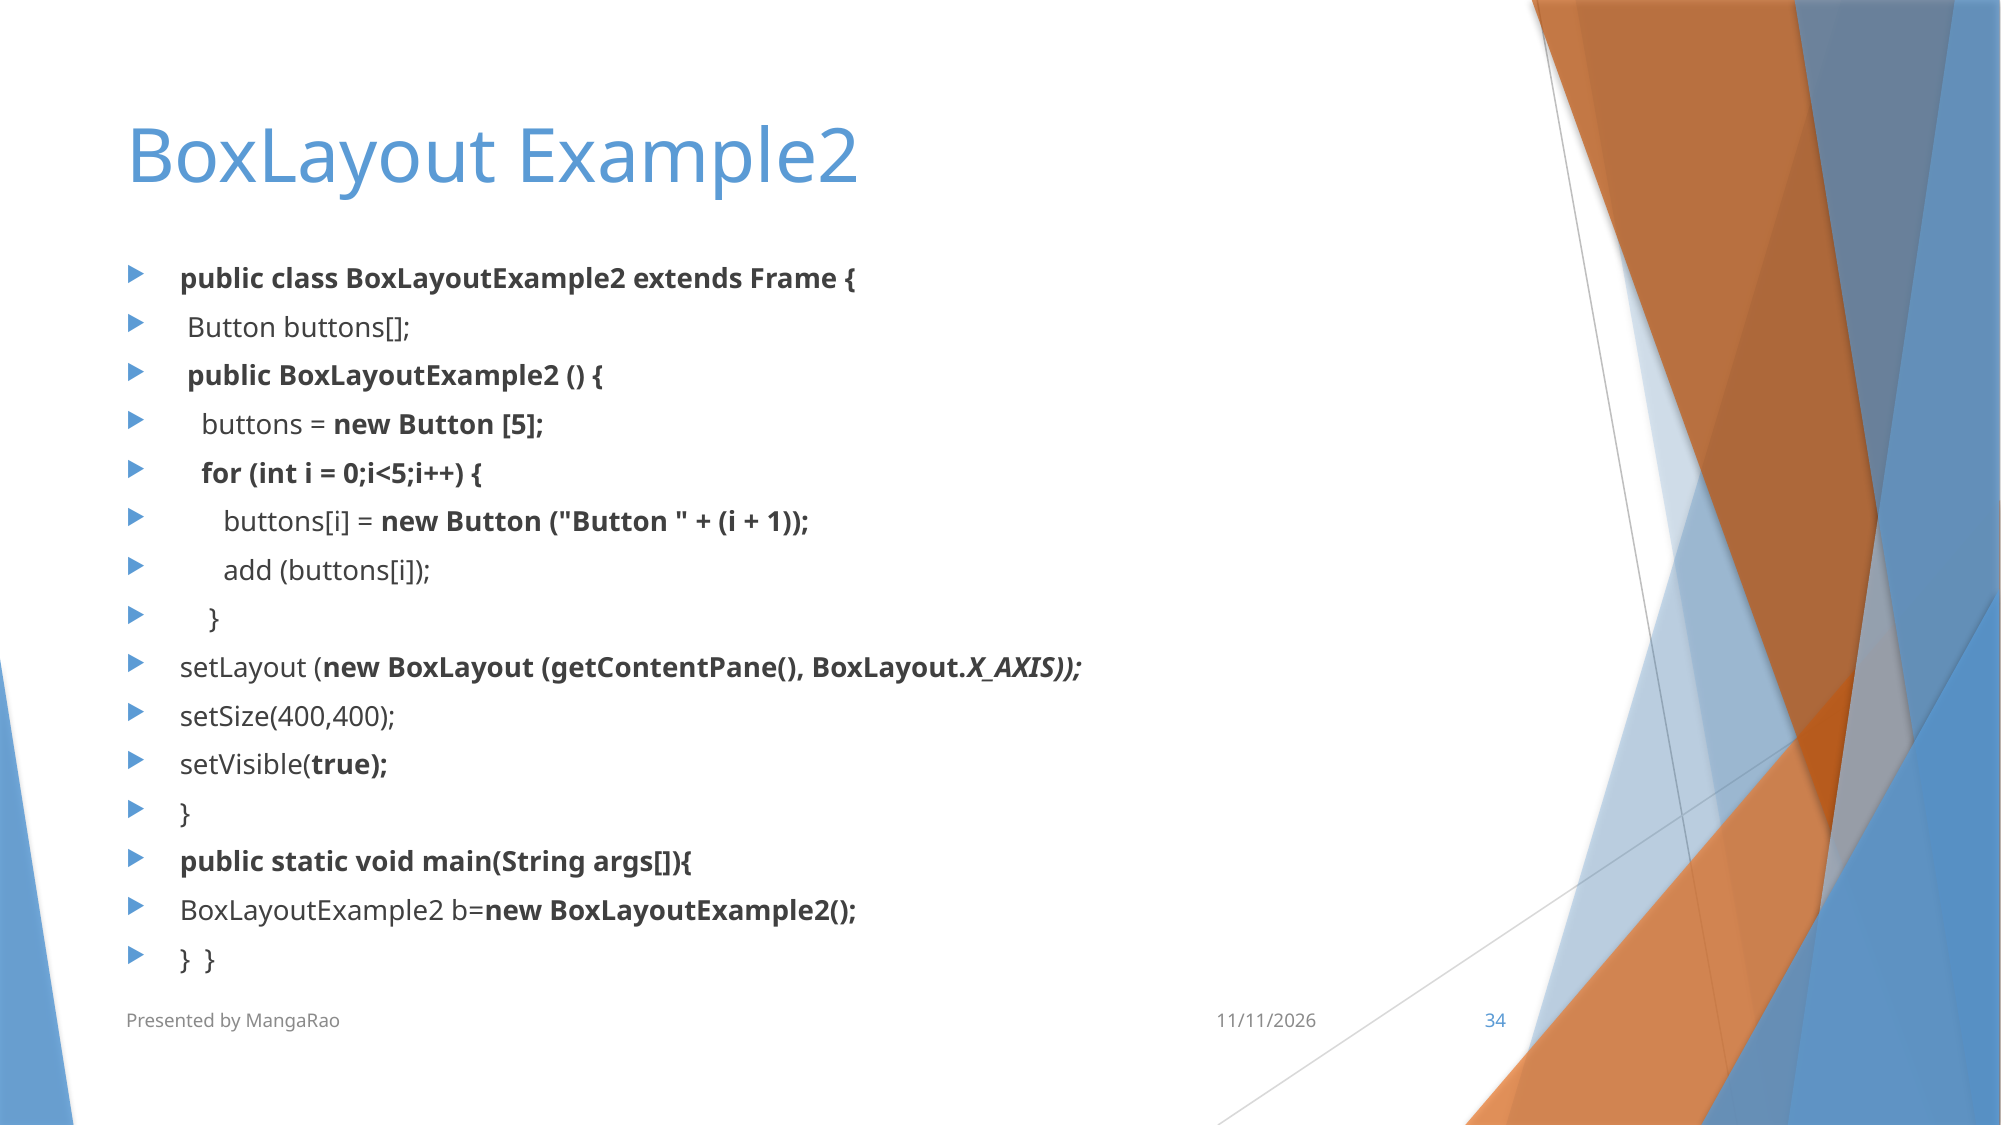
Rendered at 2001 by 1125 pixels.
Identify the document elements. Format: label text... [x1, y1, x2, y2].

slide_number 34 [1409, 991, 1522, 1051]
list public class BoxLayoutExample2 extends Frame { Button buttons[]; public BoxLayoutExample2 () { buttons = new Button [5]; for (int i = 0;i<5;i++) { buttons[i] = new Button ("Button " + (i + 1)); add (buttons[i]); } setLayout (new BoxLayout (getContentPane(), BoxLayout.X_AXIS)); setSize(400,400); setVisible(true); } public static void main(String args[]){ BoxLayoutExample2 b=new BoxLayoutExample2(); } } [111, 253, 1522, 992]
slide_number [1181, 991, 1332, 1051]
footer Presented by MangaRao [111, 991, 1145, 1051]
title BoxLayout Example2 [111, 99, 1522, 253]
